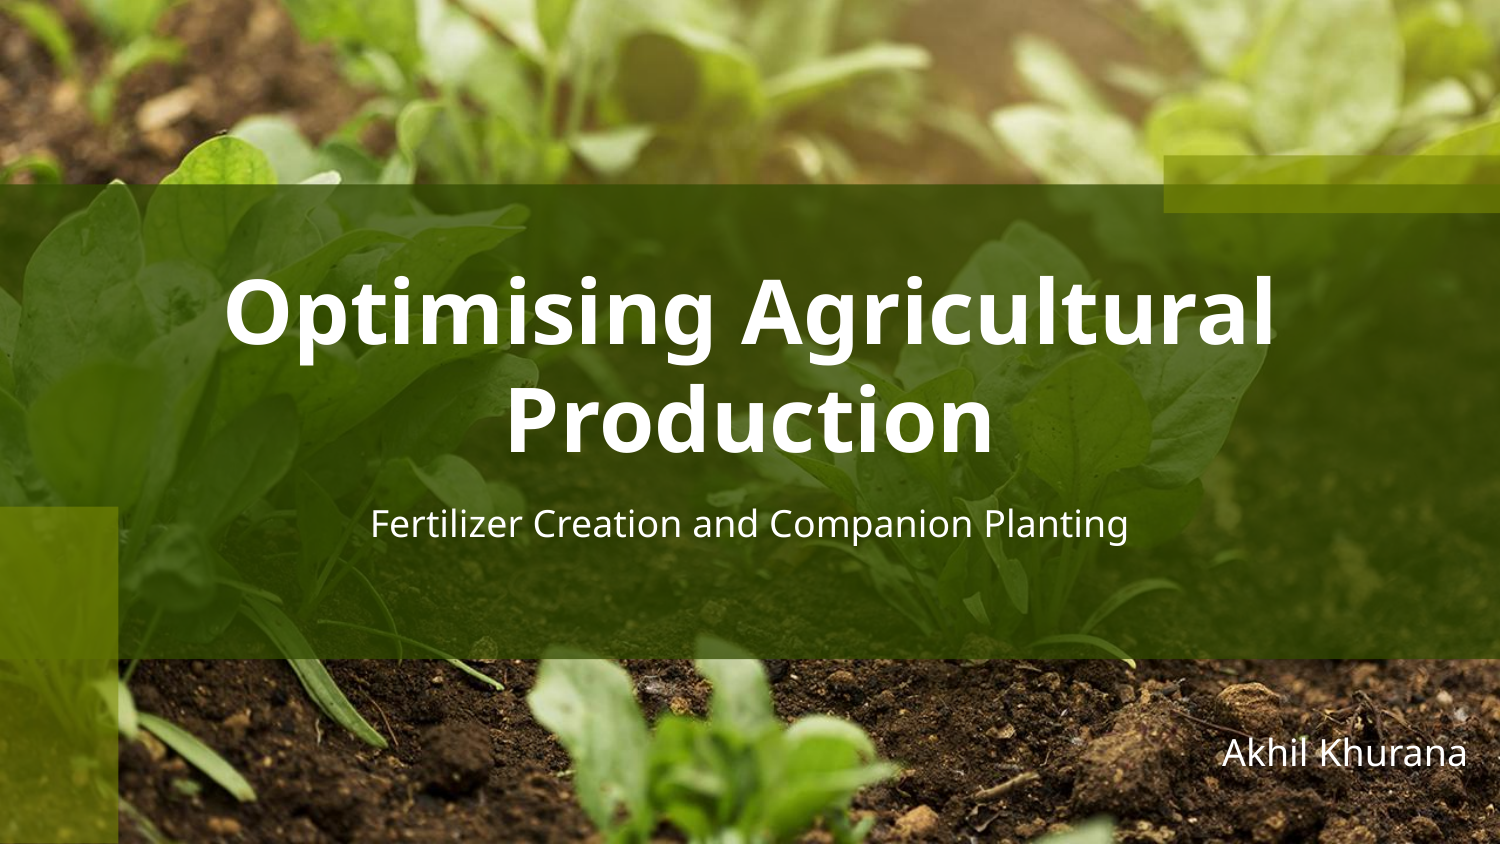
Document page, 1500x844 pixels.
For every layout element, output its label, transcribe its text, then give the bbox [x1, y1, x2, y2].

picture [119, 660, 1500, 844]
text_box Akhil Khurana [1080, 713, 1484, 844]
subtitle Fertilizer Creation and Companion Planting [228, 485, 1272, 616]
title Optimising Agricultural Production [192, 248, 1308, 486]
picture [0, 0, 1500, 184]
